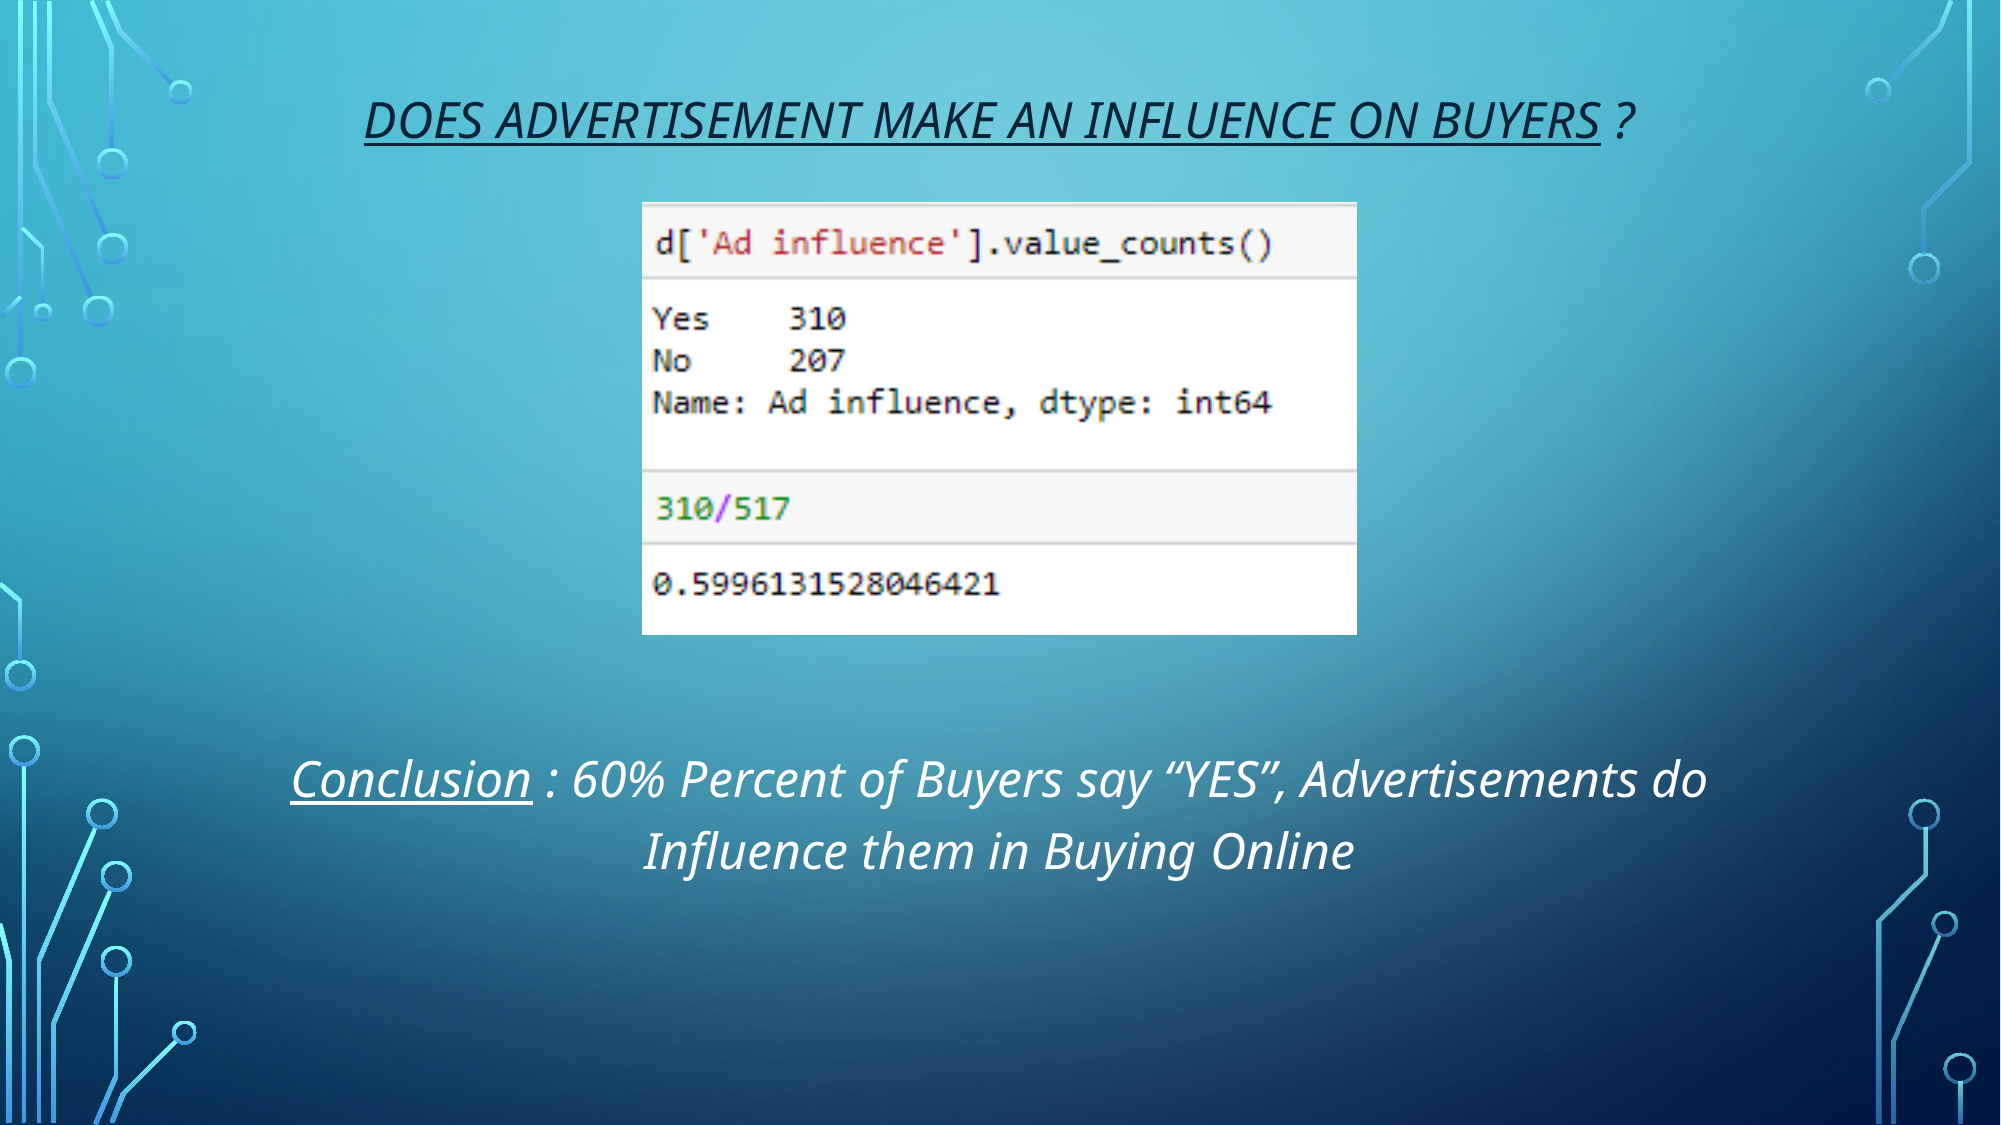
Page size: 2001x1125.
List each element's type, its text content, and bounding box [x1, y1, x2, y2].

list Conclusion : 60% Percent of Buyers say “YES”, Advertisements do Influence them in Buying Online [187, 728, 1813, 950]
title Does Advertisement make an Influence on Buyers ? [187, 42, 1813, 203]
picture [642, 201, 1358, 635]
